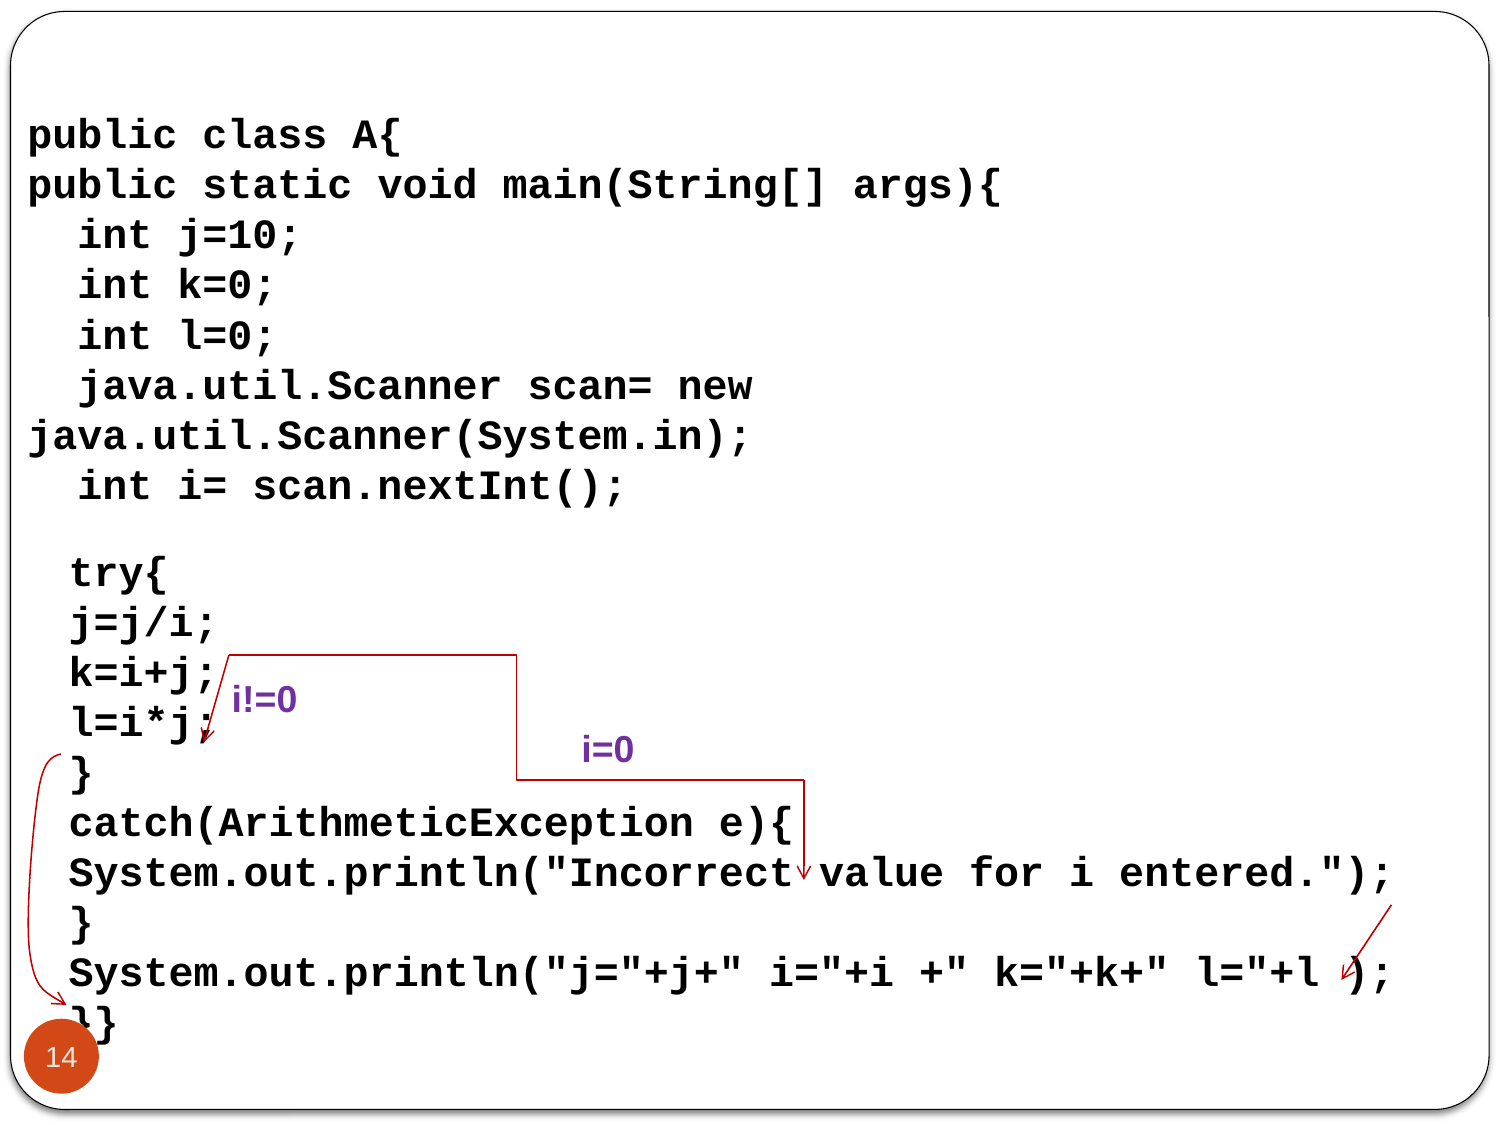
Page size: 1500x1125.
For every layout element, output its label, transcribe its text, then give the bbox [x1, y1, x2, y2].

slide_number 14 [25, 1066, 98, 1094]
text_box public class A{ public static void main(String[] args){ int j=10; int k=0; int l=0; java.util.Scanner scan= new java.util.Scanner(System.in); int i= scan.nextInt(); [12, 99, 1475, 515]
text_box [24, 537, 1467, 1058]
